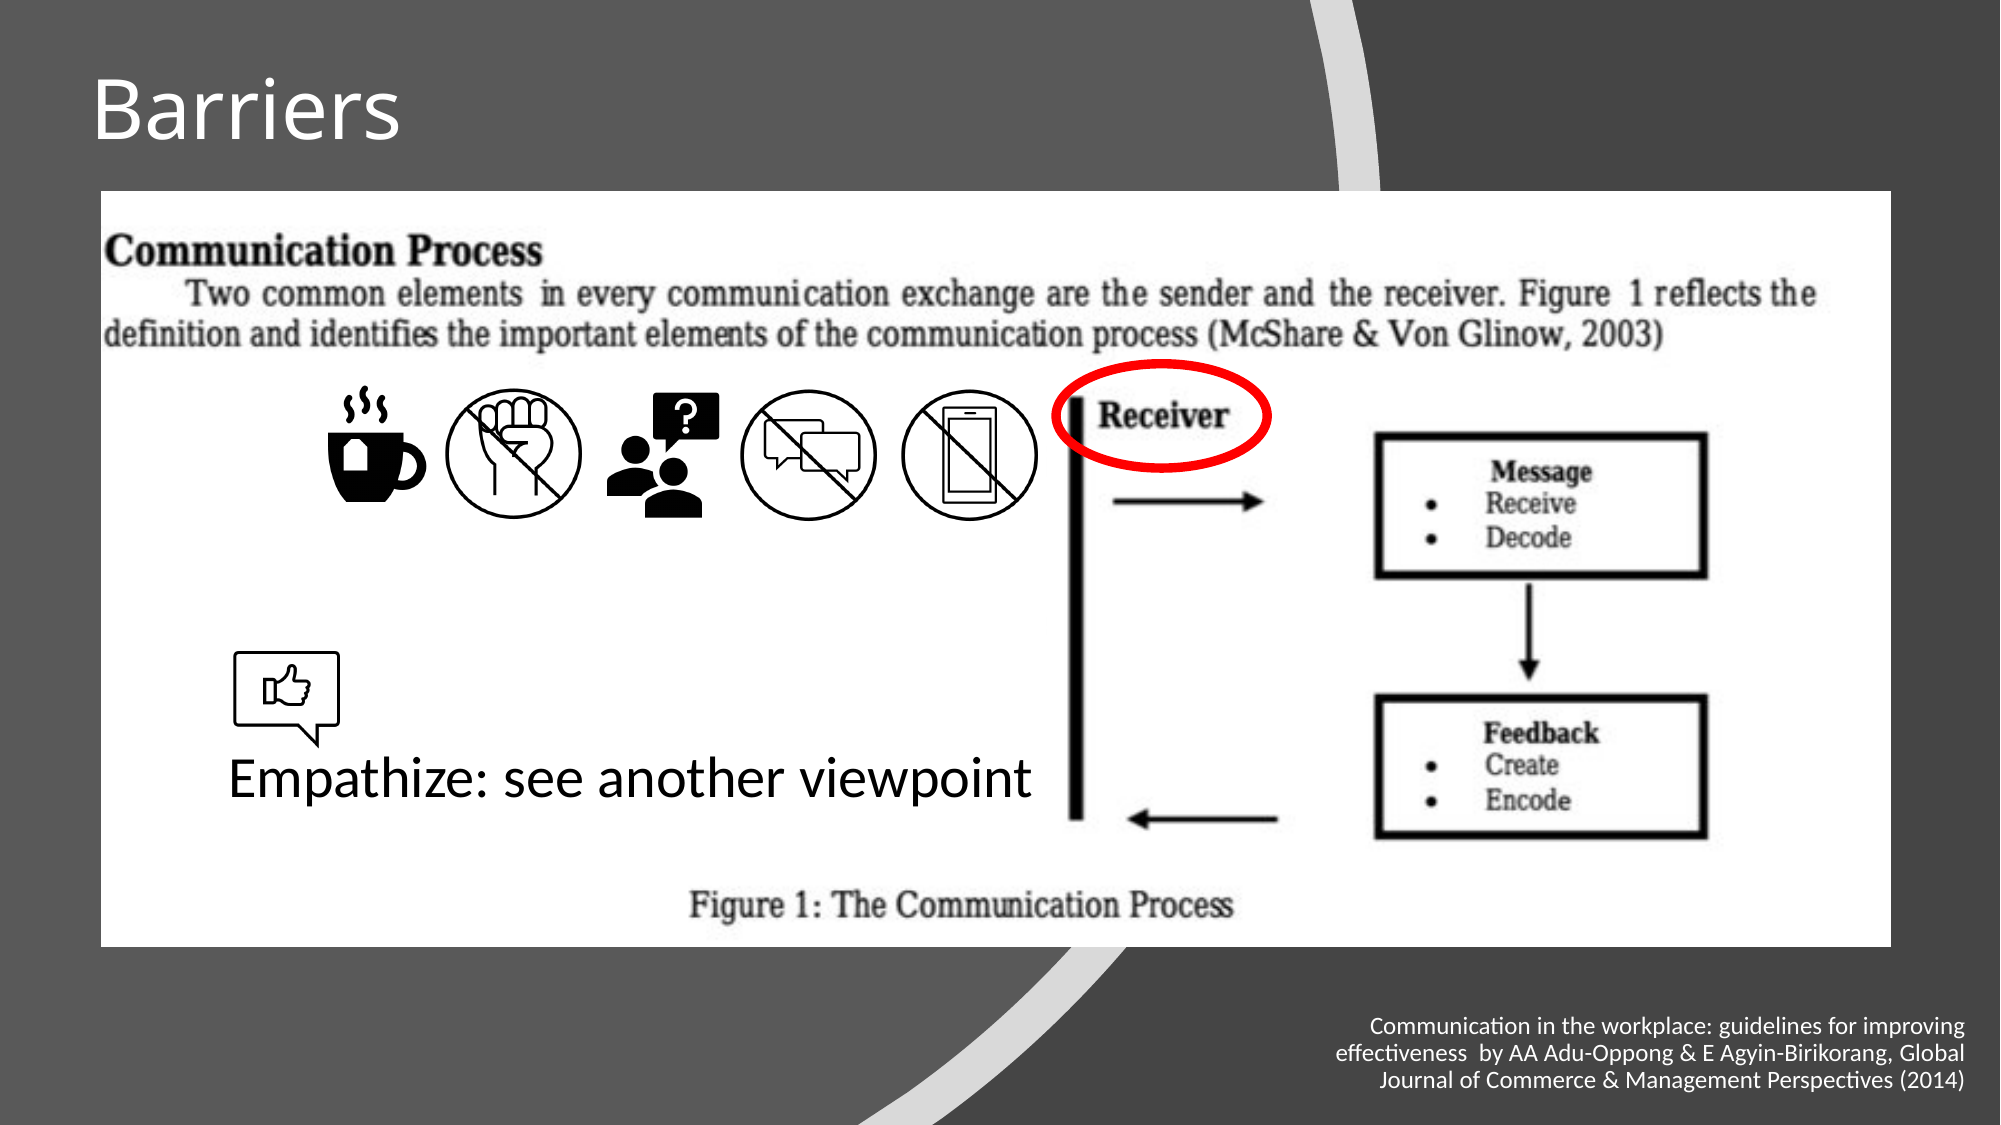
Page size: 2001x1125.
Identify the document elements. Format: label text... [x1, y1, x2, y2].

text_box [862, 1001, 1079, 1125]
text_box Empathize: see another viewpoint in from argument/criticism​ [213, 947, 1146, 1001]
footer Communication in the workplace: guidelines for improving effectiveness by AA Adu-Oppong & E Agyin-Birikorang, Global Journal of Commerce & Management Perspectives (2014) [1305, 1023, 1981, 1084]
picture [101, 191, 1891, 947]
text_box [1312, 0, 1382, 191]
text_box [883, 372, 1056, 538]
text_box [427, 371, 600, 536]
text_box [0, 0, 1341, 1125]
text_box Barriers [75, 19, 625, 205]
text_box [722, 372, 883, 538]
